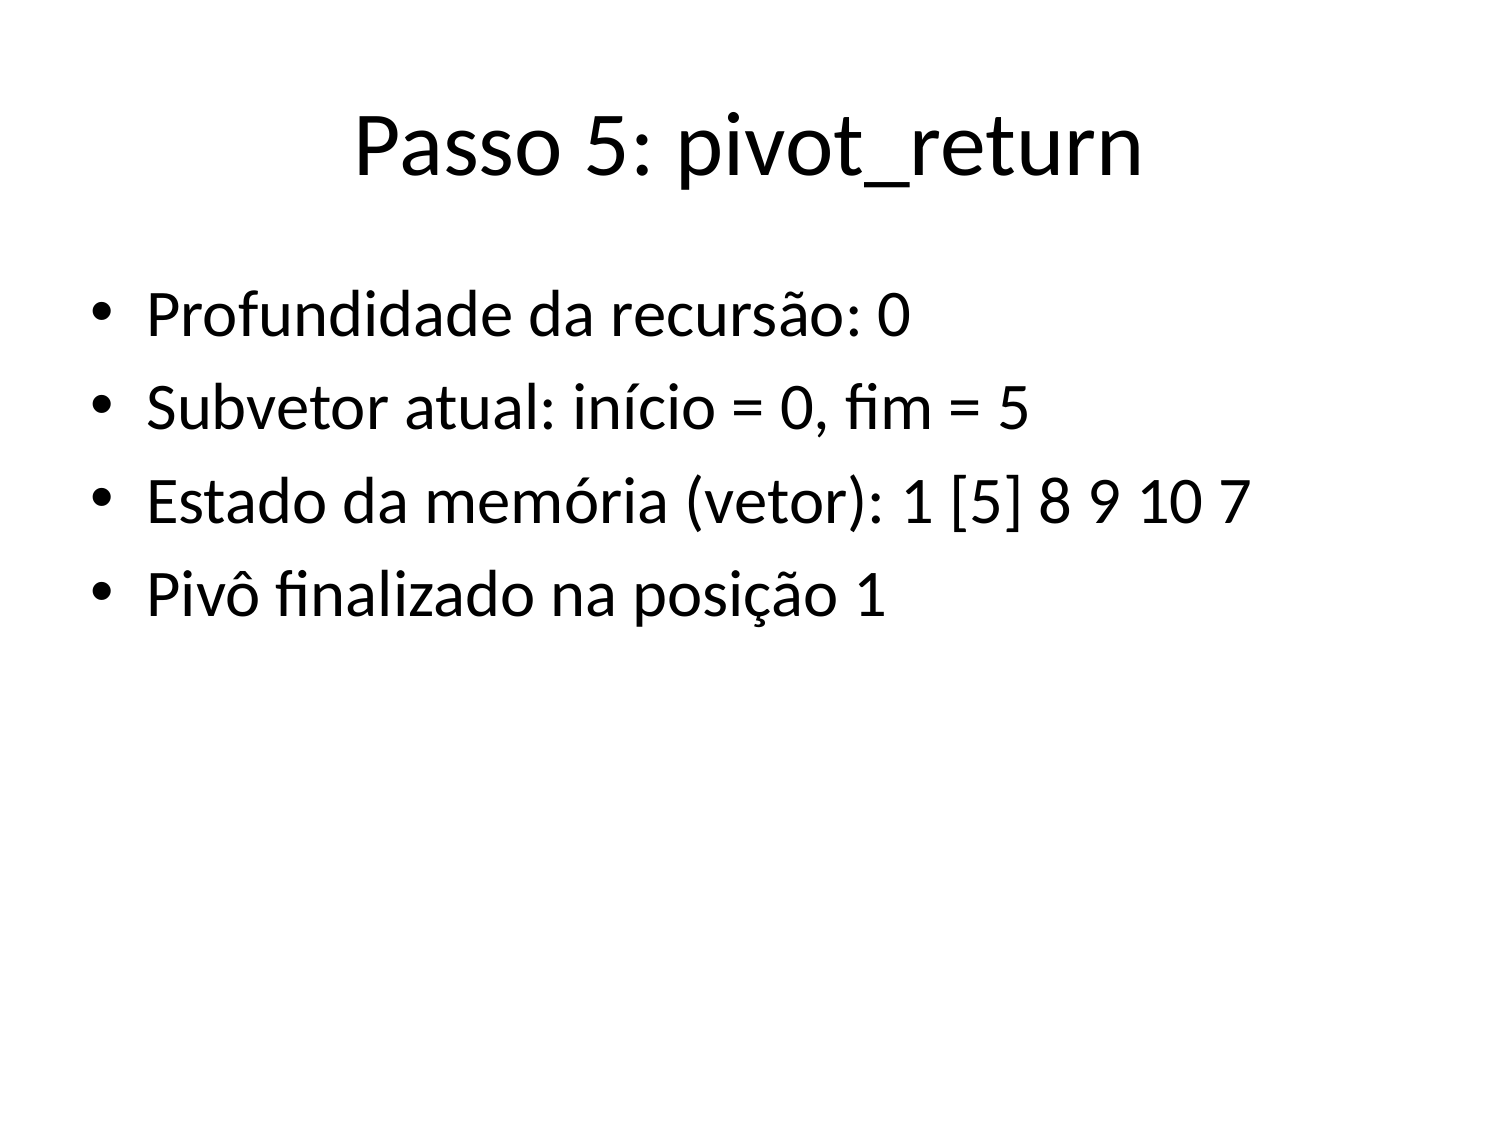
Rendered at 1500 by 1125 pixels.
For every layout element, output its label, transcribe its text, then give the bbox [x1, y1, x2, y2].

list Profundidade da recursão: 0 Subvetor atual: início = 0, fim = 5 Estado da memória (vetor): 1 [5] 8 9 10 7 Pivô finalizado na posição 1 [75, 262, 1425, 1005]
title Passo 5: pivot_return [75, 45, 1425, 233]
